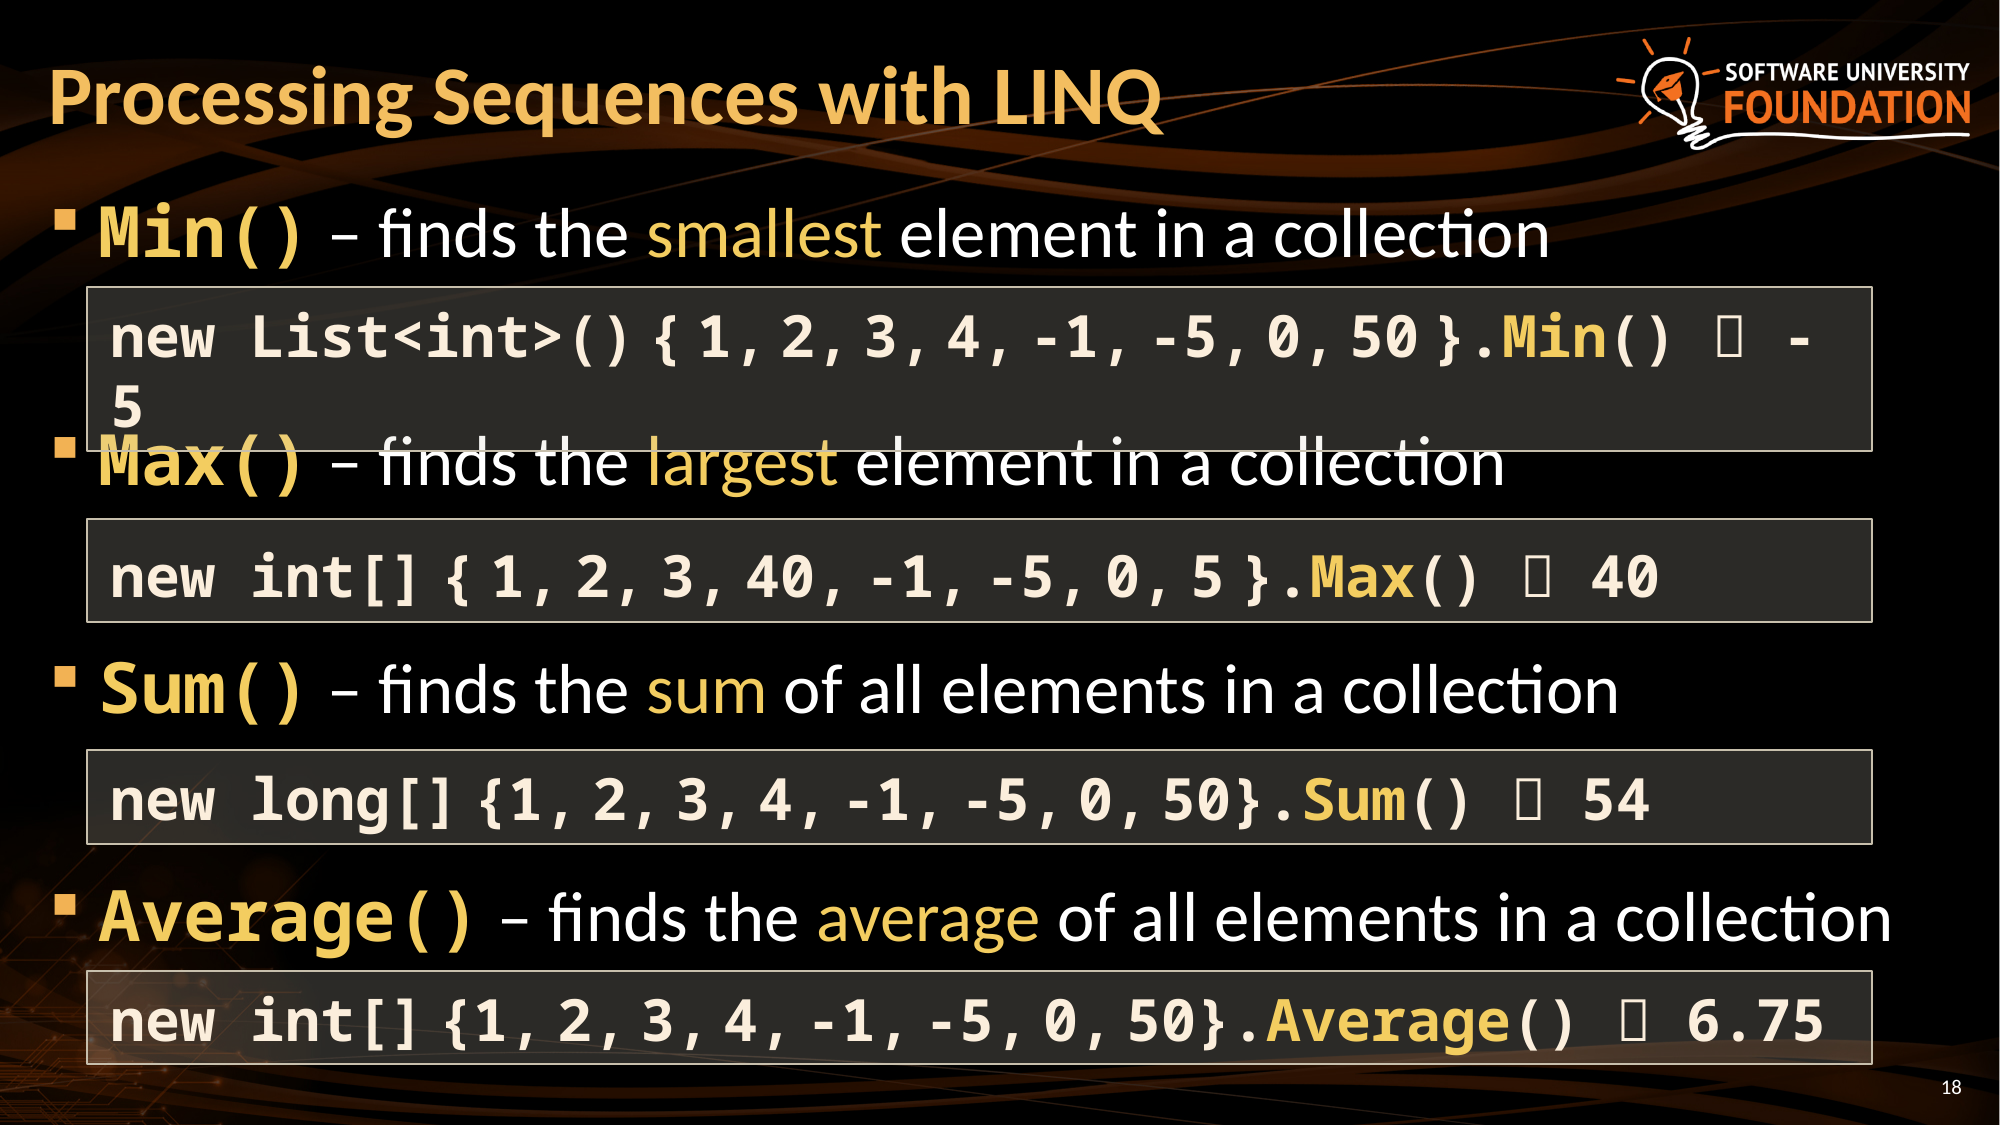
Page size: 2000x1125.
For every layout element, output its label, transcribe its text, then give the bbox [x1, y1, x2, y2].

text_box new int[] {1, 2, 3, 4, -1, -5, 0, 50}.Average()  6.75 [87, 970, 1873, 1065]
list Min() – finds the smallest element in a collection Max() – finds the largest element in a collection Sum() – finds the sum of all elements in a collection Average() – finds the average of all elements in a collection [31, 176, 1968, 1103]
picture [0, 0, 2000, 1125]
text_box new int[] { 1, 2, 3, 40, -1, -5, 0, 5 }.Max()  40 [87, 518, 1873, 623]
text_box new List<int>() { 1, 2, 3, 4, -1, -5, 0, 50 }.Min()  -5 [87, 287, 1873, 451]
text_box new long[] {1, 2, 3, 4, -1, -5, 0, 50}.Sum()  54 [87, 750, 1873, 844]
title Processing Sequences with LINQ [30, 6, 1602, 189]
